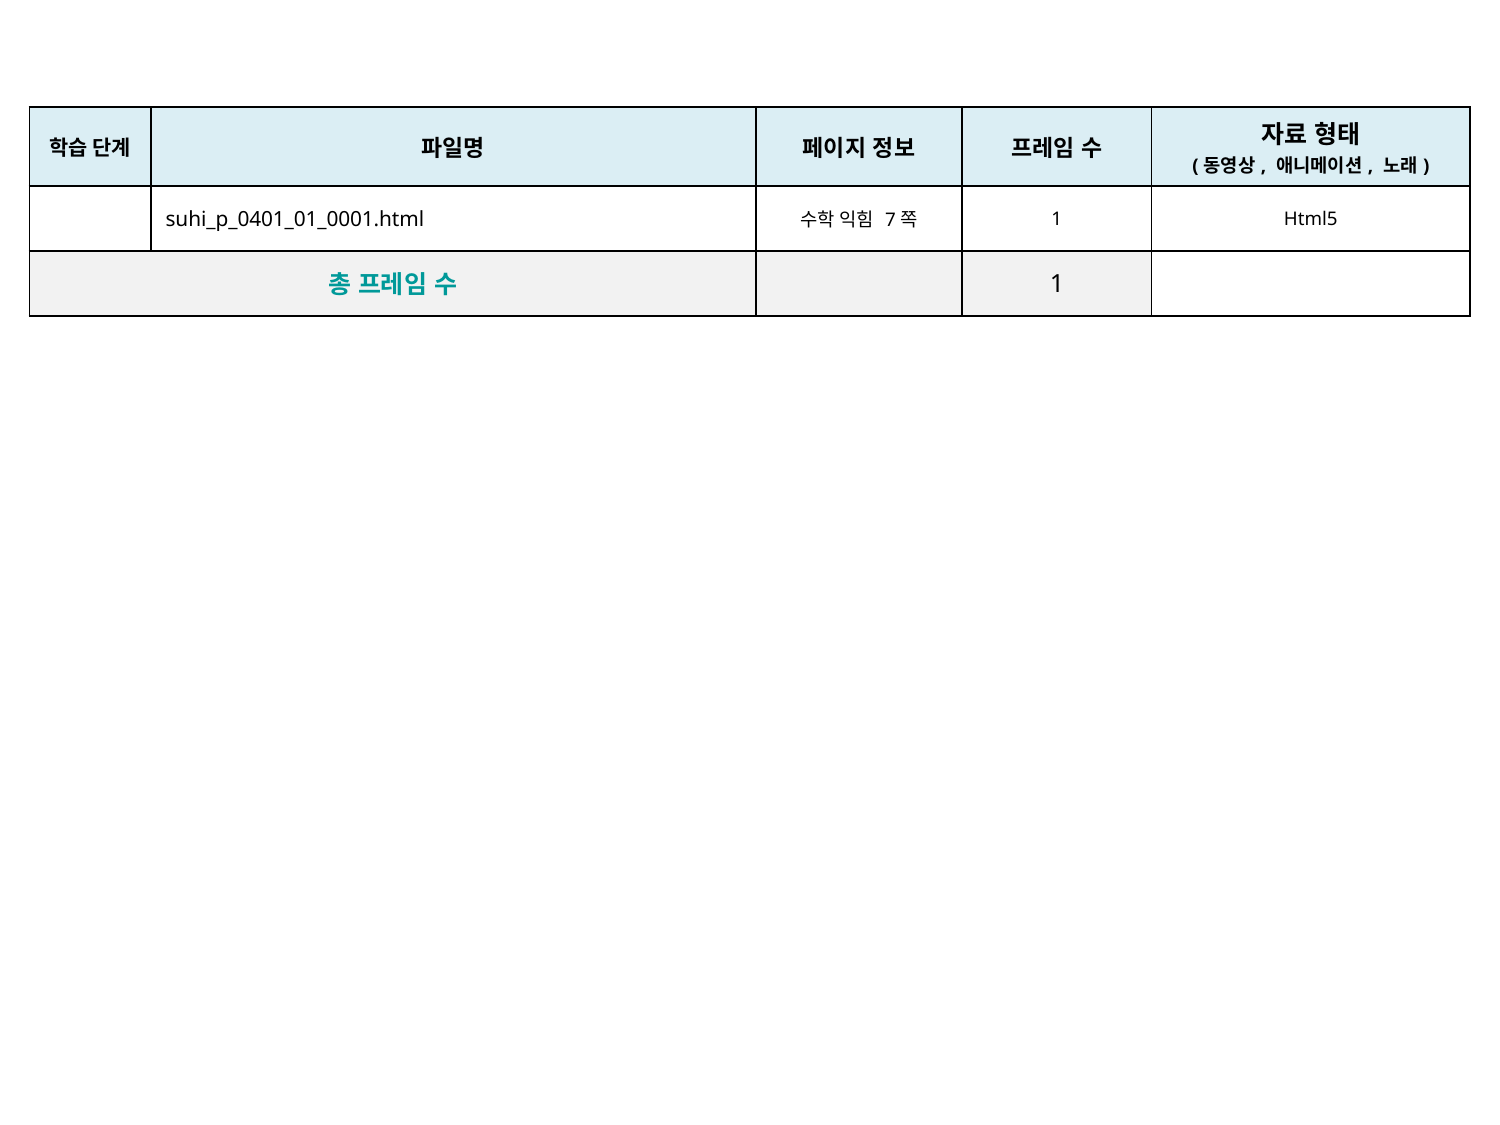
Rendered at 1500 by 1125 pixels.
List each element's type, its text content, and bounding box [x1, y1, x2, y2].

table_cell suhi_p_0401_01_0001.html [152, 187, 755, 250]
table_header 학습 단계 [30, 108, 150, 185]
table_header 자료 형태 (동영상, 애니메이션, 노래) [1152, 108, 1469, 185]
table_cell [30, 187, 150, 250]
table_cell Html5 [1152, 187, 1469, 250]
table_header 파일명 [152, 108, 755, 185]
table_cell [1152, 252, 1469, 315]
table_header 페이지 정보 [757, 108, 961, 185]
table_cell 총 프레임 수 [30, 252, 755, 315]
table_cell [757, 252, 961, 315]
table_cell 1 [963, 252, 1151, 315]
table_cell 수학 익힘 7쪽 [757, 187, 961, 250]
table_header 프레임 수 [963, 108, 1151, 185]
table_cell 1 [963, 187, 1151, 250]
